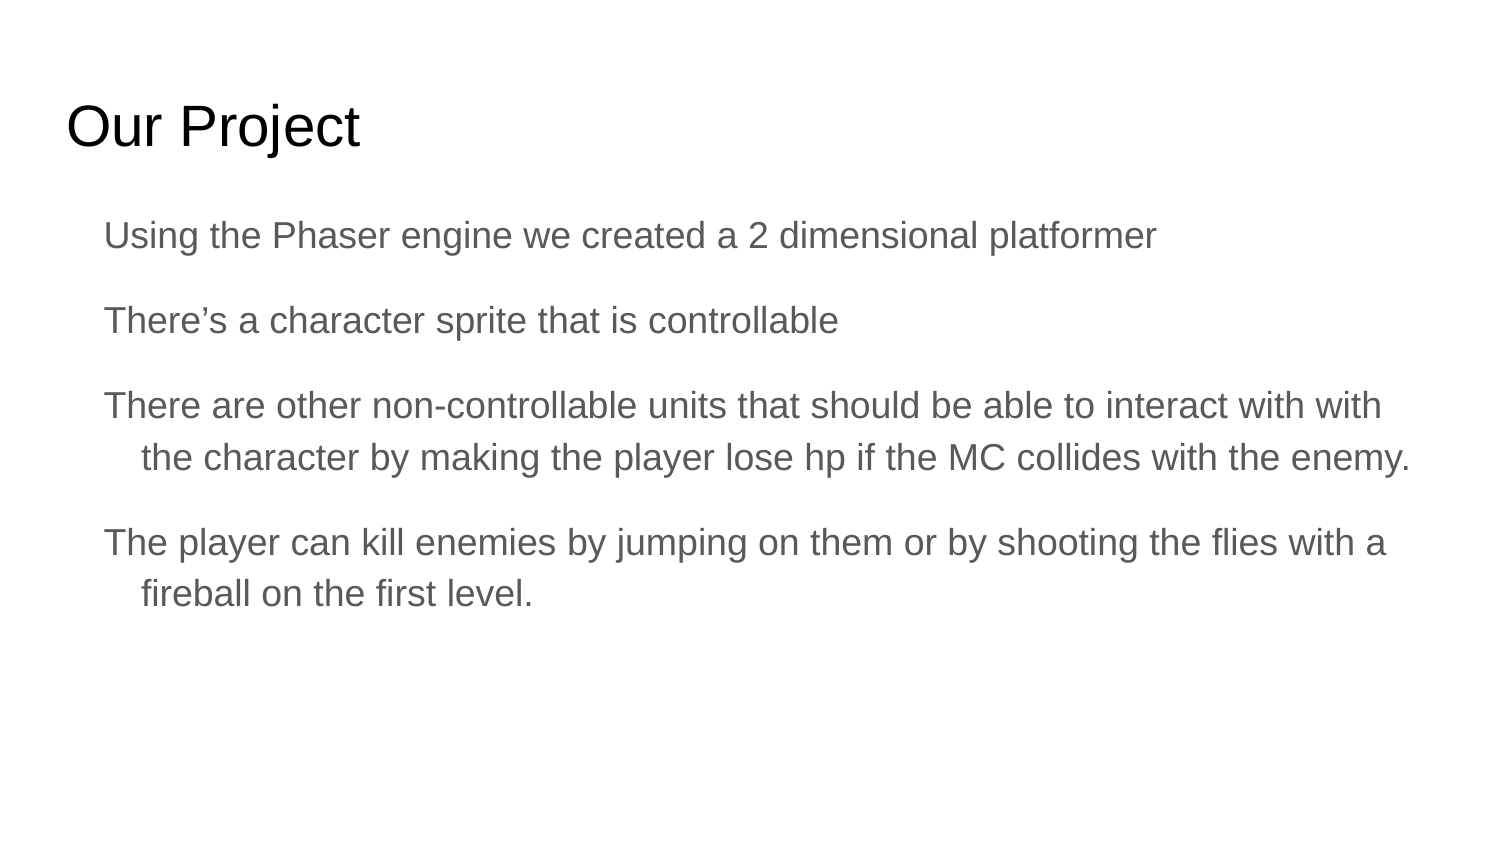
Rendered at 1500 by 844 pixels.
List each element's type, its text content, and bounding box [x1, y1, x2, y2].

list Using the Phaser engine we created a 2 dimensional platformer There’s a character sprite that is controllable There are other non-controllable units that should be able to interact with with the character by making the player lose hp if the MC collides with the enemy. The player can kill enemies by jumping on them or by shooting the flies with a fireball on the first level. [51, 189, 1449, 750]
title Our Project [51, 72, 1449, 167]
